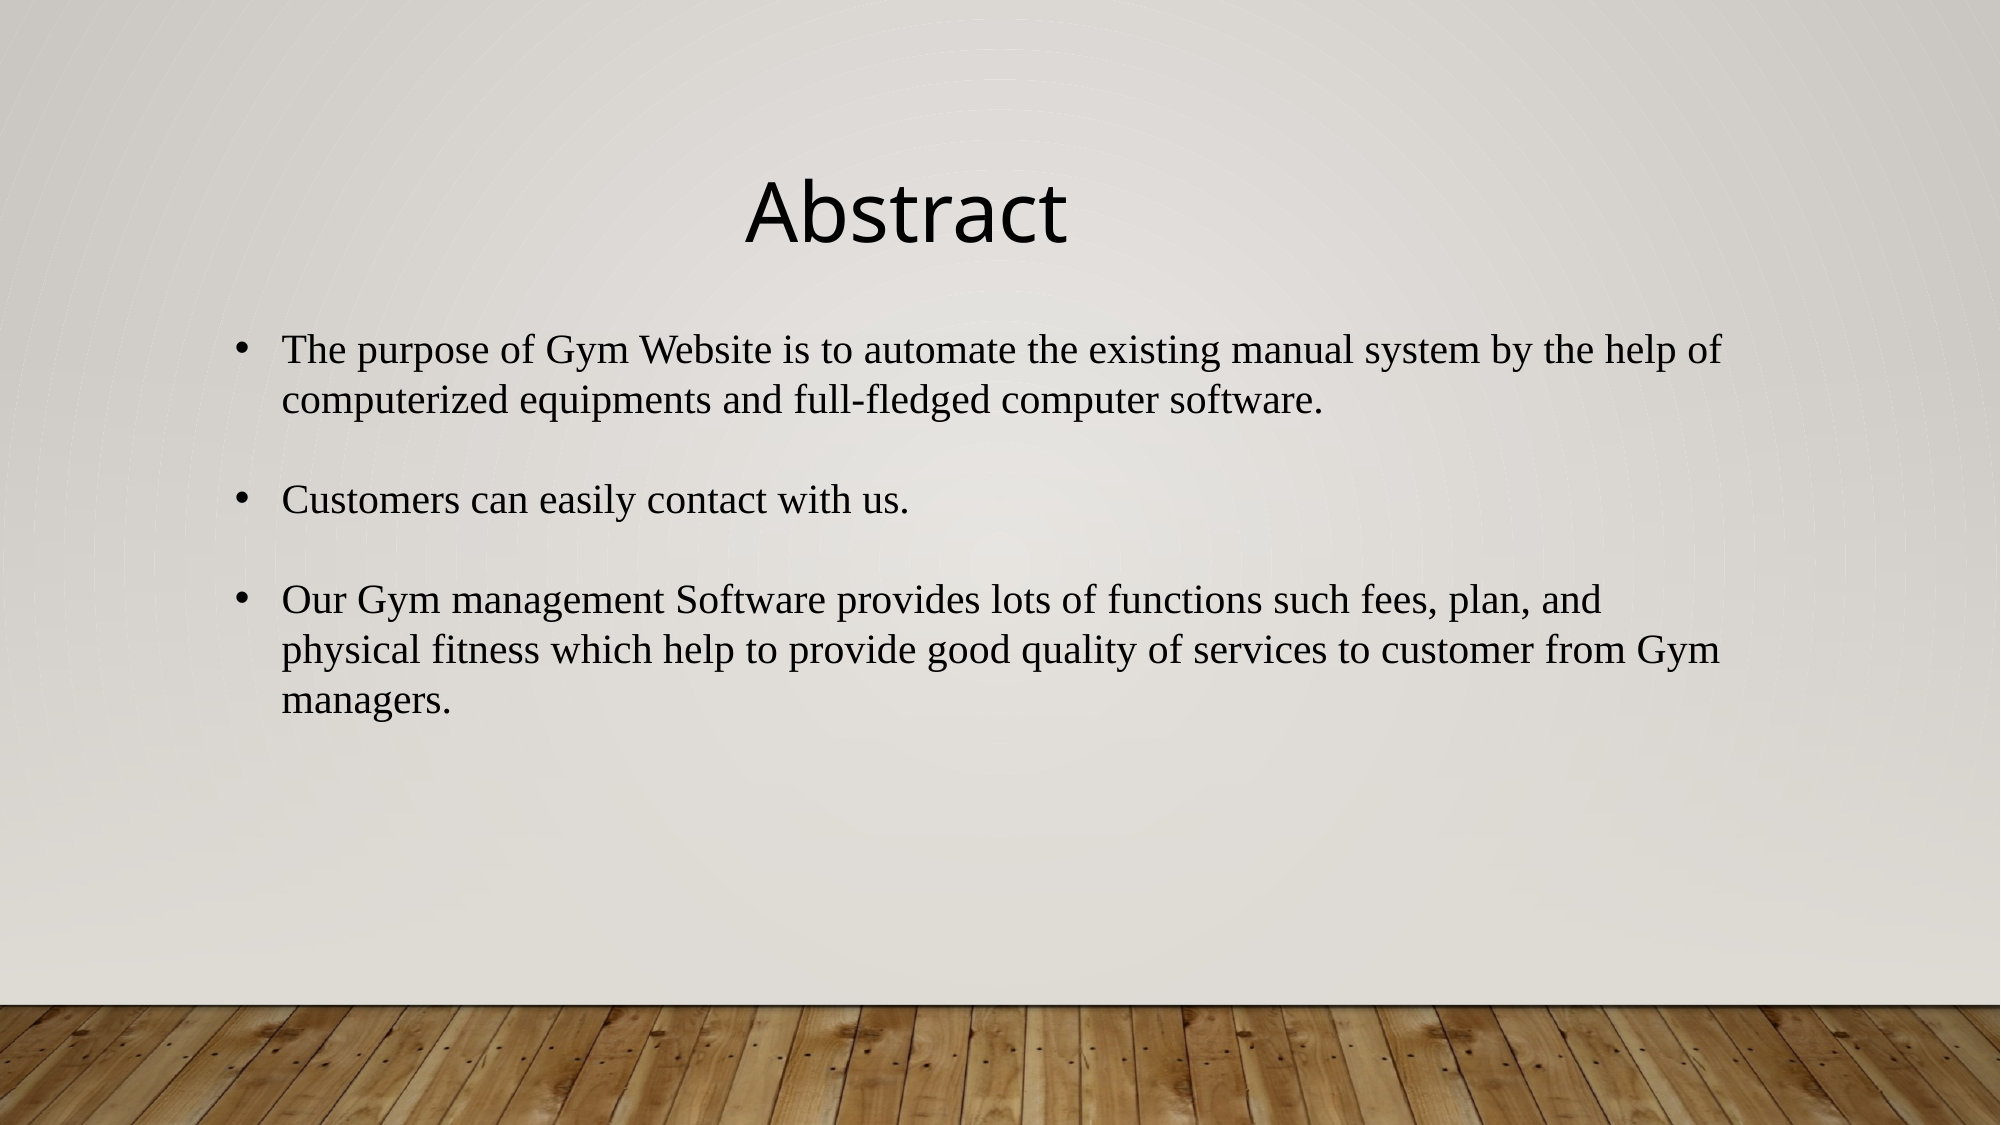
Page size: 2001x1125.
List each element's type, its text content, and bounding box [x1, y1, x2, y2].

picture [0, 1005, 2000, 1125]
text_box The purpose of Gym Website is to automate the existing manual system by the help of computerized equipments and full-fledged computer software. Customers can easily contact with us. Our Gym management Software provides lots of functions such fees, plan, and physical fitness which help to provide good quality of services to customer from Gym managers. [220, 314, 1765, 775]
text_box Abstract [635, 151, 1179, 267]
